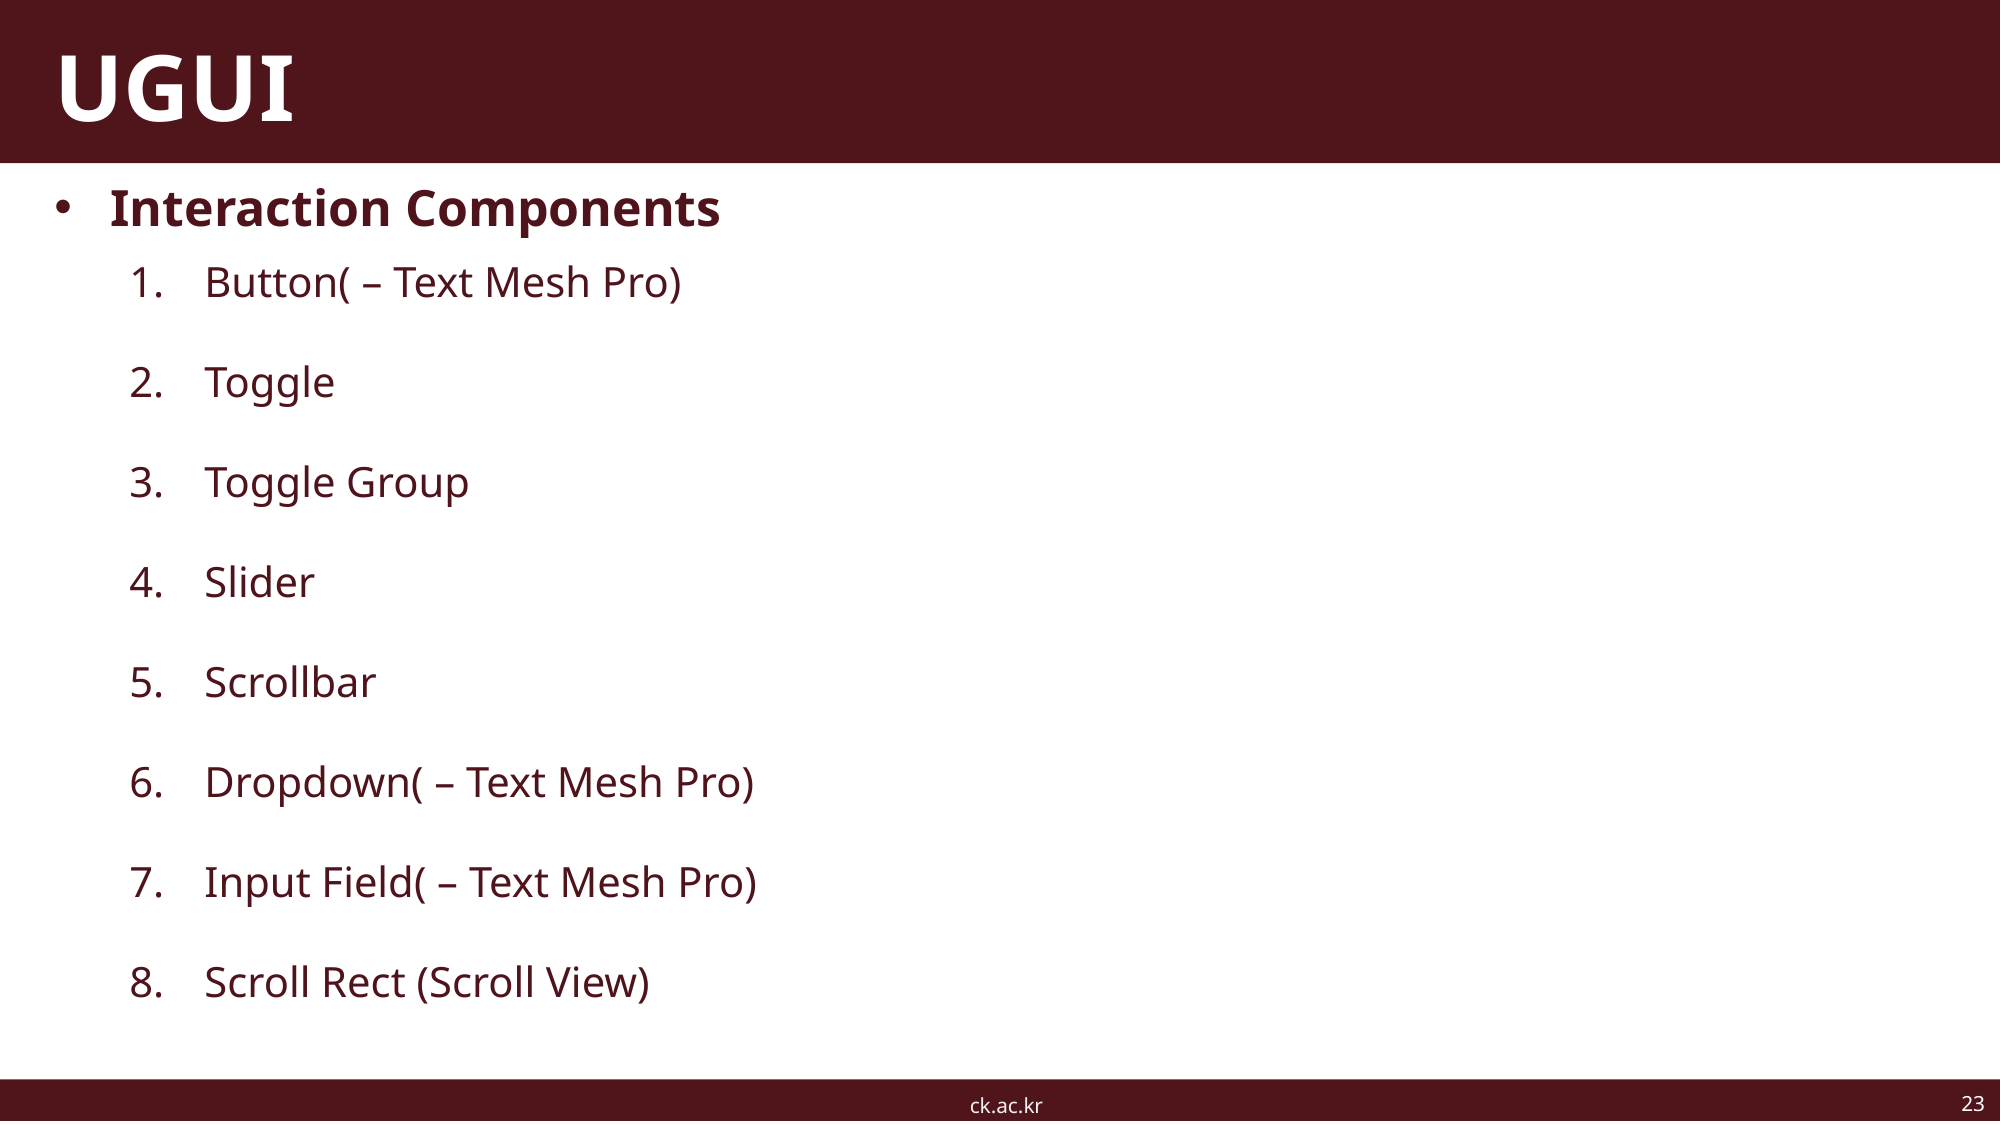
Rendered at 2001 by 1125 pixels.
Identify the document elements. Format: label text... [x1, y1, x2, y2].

footer ck.ac.kr [949, 1084, 1064, 1125]
text_box Interaction Components Button( – Text Mesh Pro) Toggle ​Toggle Group Slider Scrollbar Dropdown( – Text Mesh Pro) Input Field( – Text Mesh Pro) Scroll Rect (Scroll View) [39, 168, 1933, 1014]
title UGUI [39, 34, 1289, 149]
slide_number 23 [1911, 1083, 2000, 1125]
